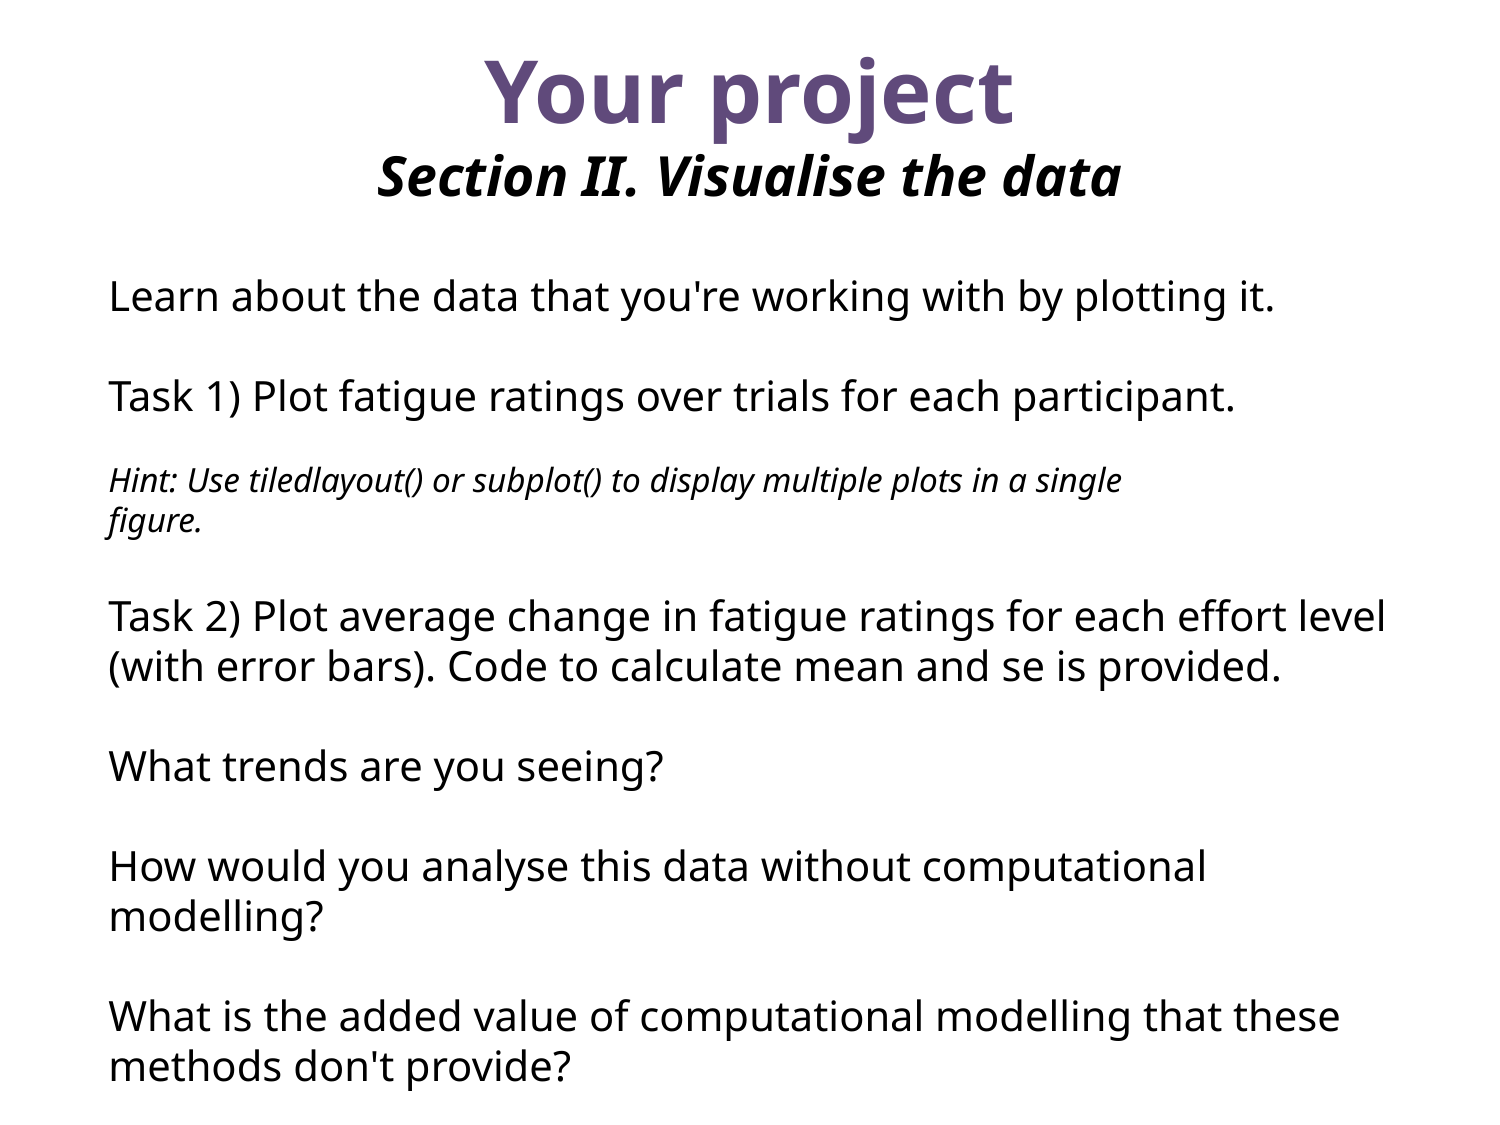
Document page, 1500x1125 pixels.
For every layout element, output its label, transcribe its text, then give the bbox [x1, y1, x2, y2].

text_box Learn about the data that you're working with by plotting it. Task 1) Plot fatigue ratings over trials for each participant. Hint: Use tiledlayout() or subplot() to display multiple plots in a single figure. Task 2) Plot average change in fatigue ratings for each effort level (with error bars). Code to calculate mean and se is provided. What trends are you seeing? How would you analyse this data without computational modelling? What is the added value of computational modelling that these methods don't provide? [93, 262, 1425, 1097]
text_box Your project Section II. Visualise the data [74, 27, 1425, 216]
